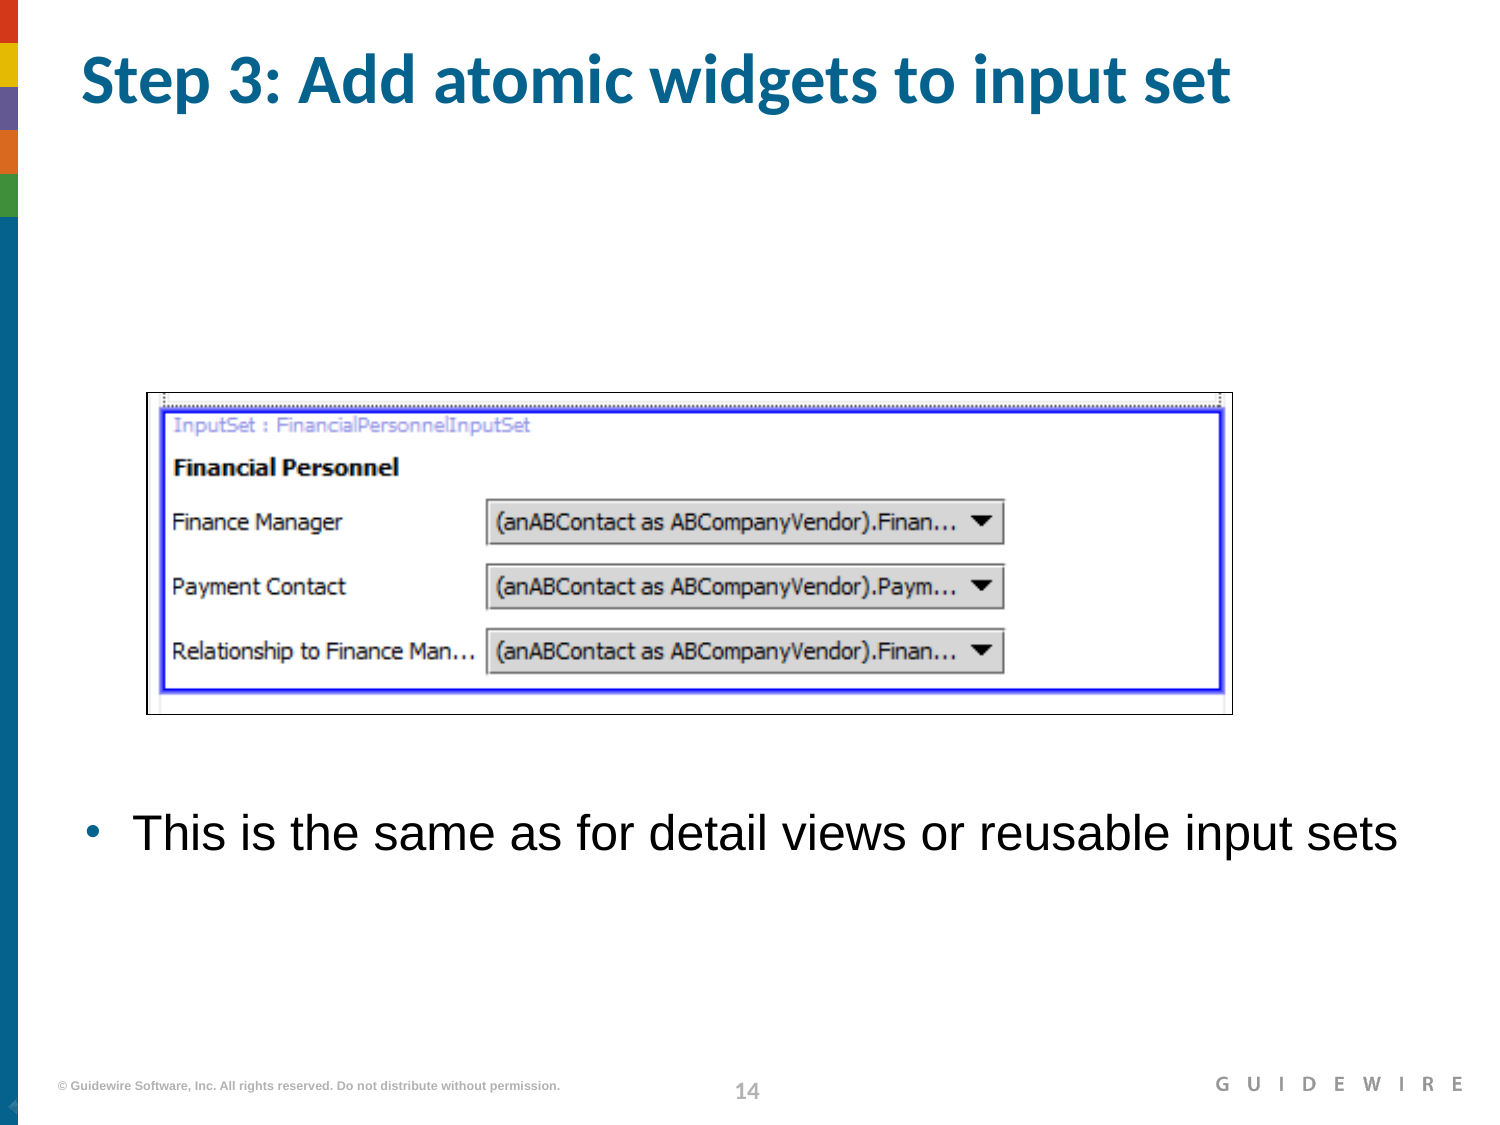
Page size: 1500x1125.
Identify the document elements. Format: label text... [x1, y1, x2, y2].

picture [147, 393, 1233, 715]
title Step 3: Add atomic widgets to input set [81, 19, 1446, 142]
list This is the same as for detail views or reusable input sets [85, 800, 1450, 1049]
picture [10, 1101, 18, 1111]
picture [1215, 1073, 1480, 1096]
picture [0, 0, 18, 216]
